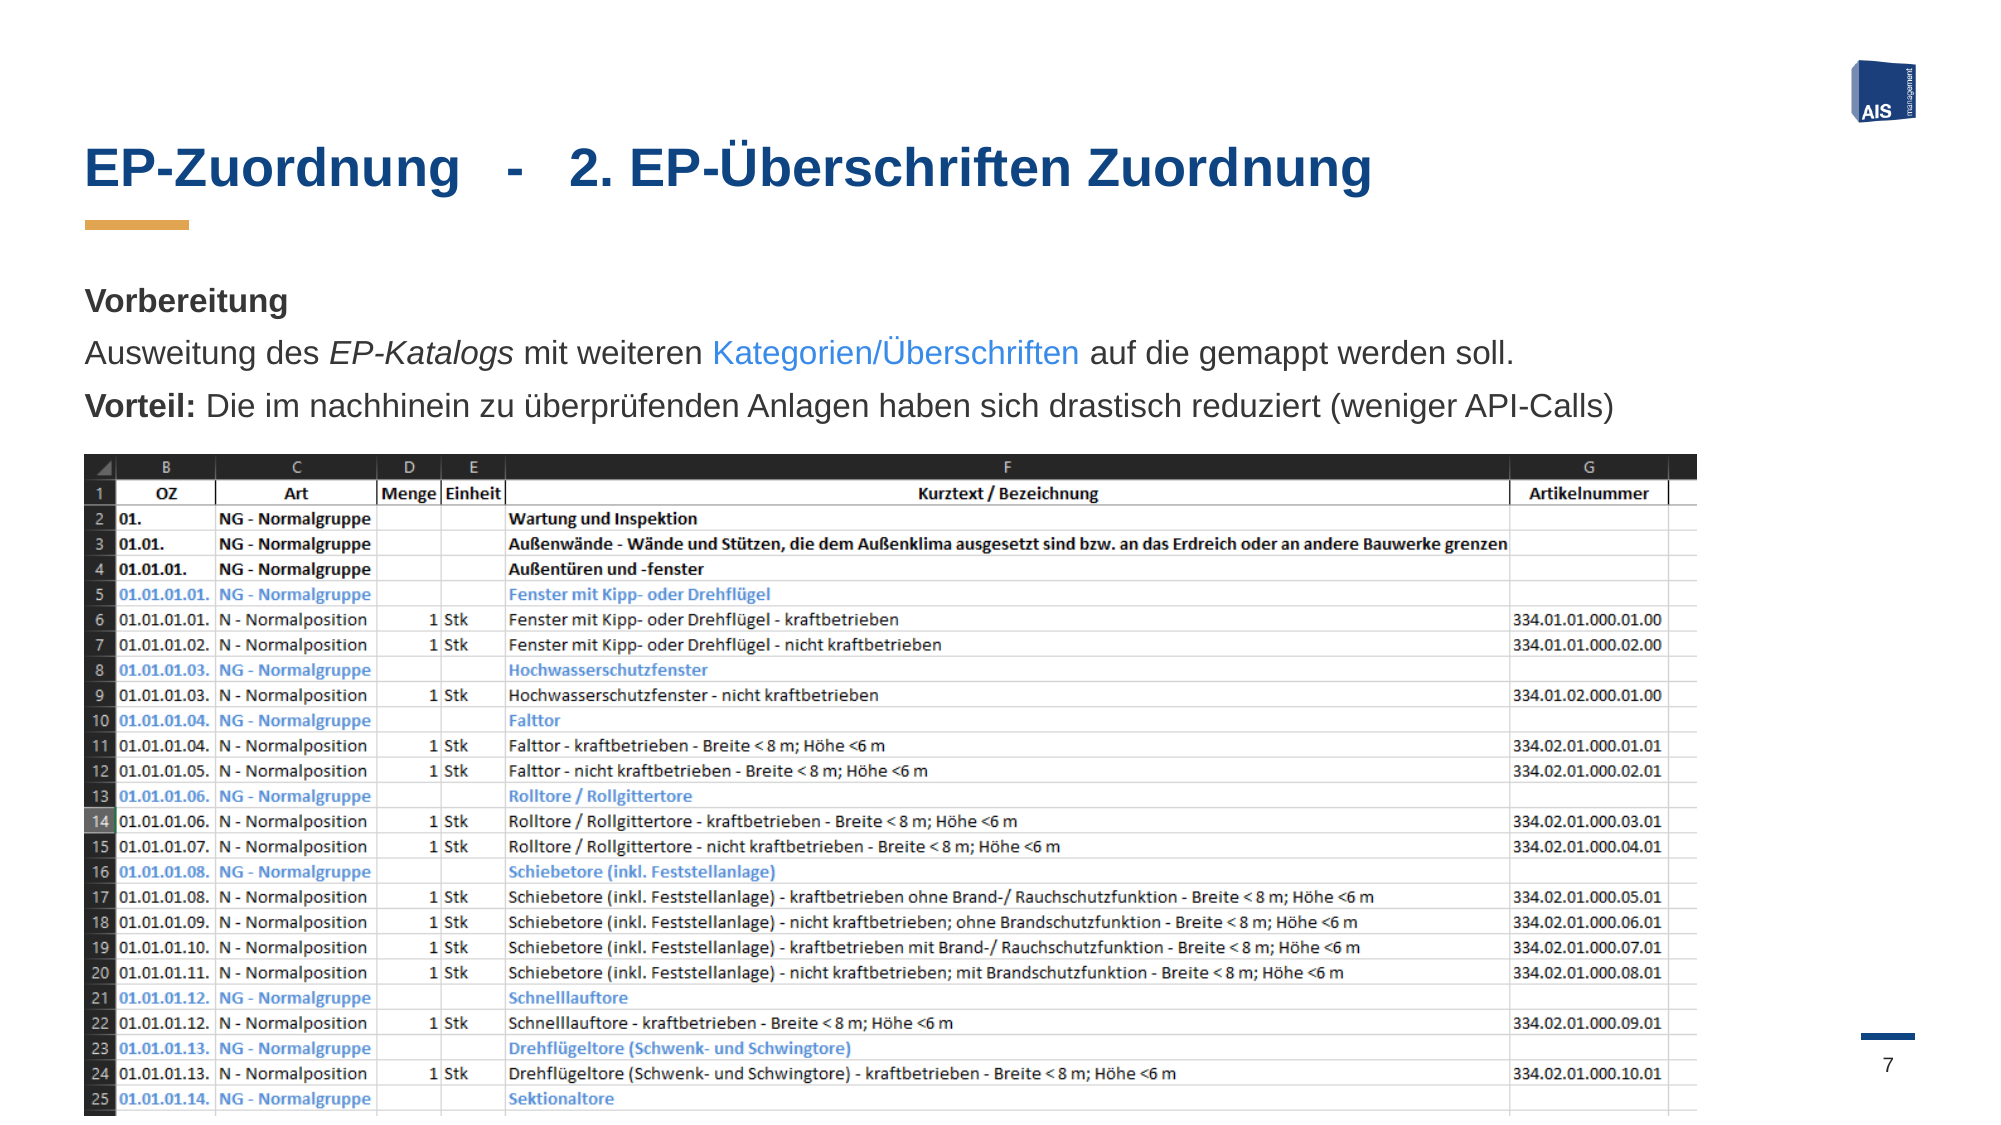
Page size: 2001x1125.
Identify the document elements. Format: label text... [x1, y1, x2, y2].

title EP-Zuordnung - 2. EP-Überschriften Zuordnung [84, 131, 1790, 198]
picture [1847, 56, 1918, 125]
picture [84, 454, 1698, 1117]
list Vorbereitung Ausweitung des EP-Katalogs mit weiteren Kategorien/Überschriften auf die gemappt werden soll. Vorteil: Die im nachhinein zu überprüfenden Anlagen haben sich drastisch reduziert (weniger API-Calls) [84, 278, 1916, 1000]
